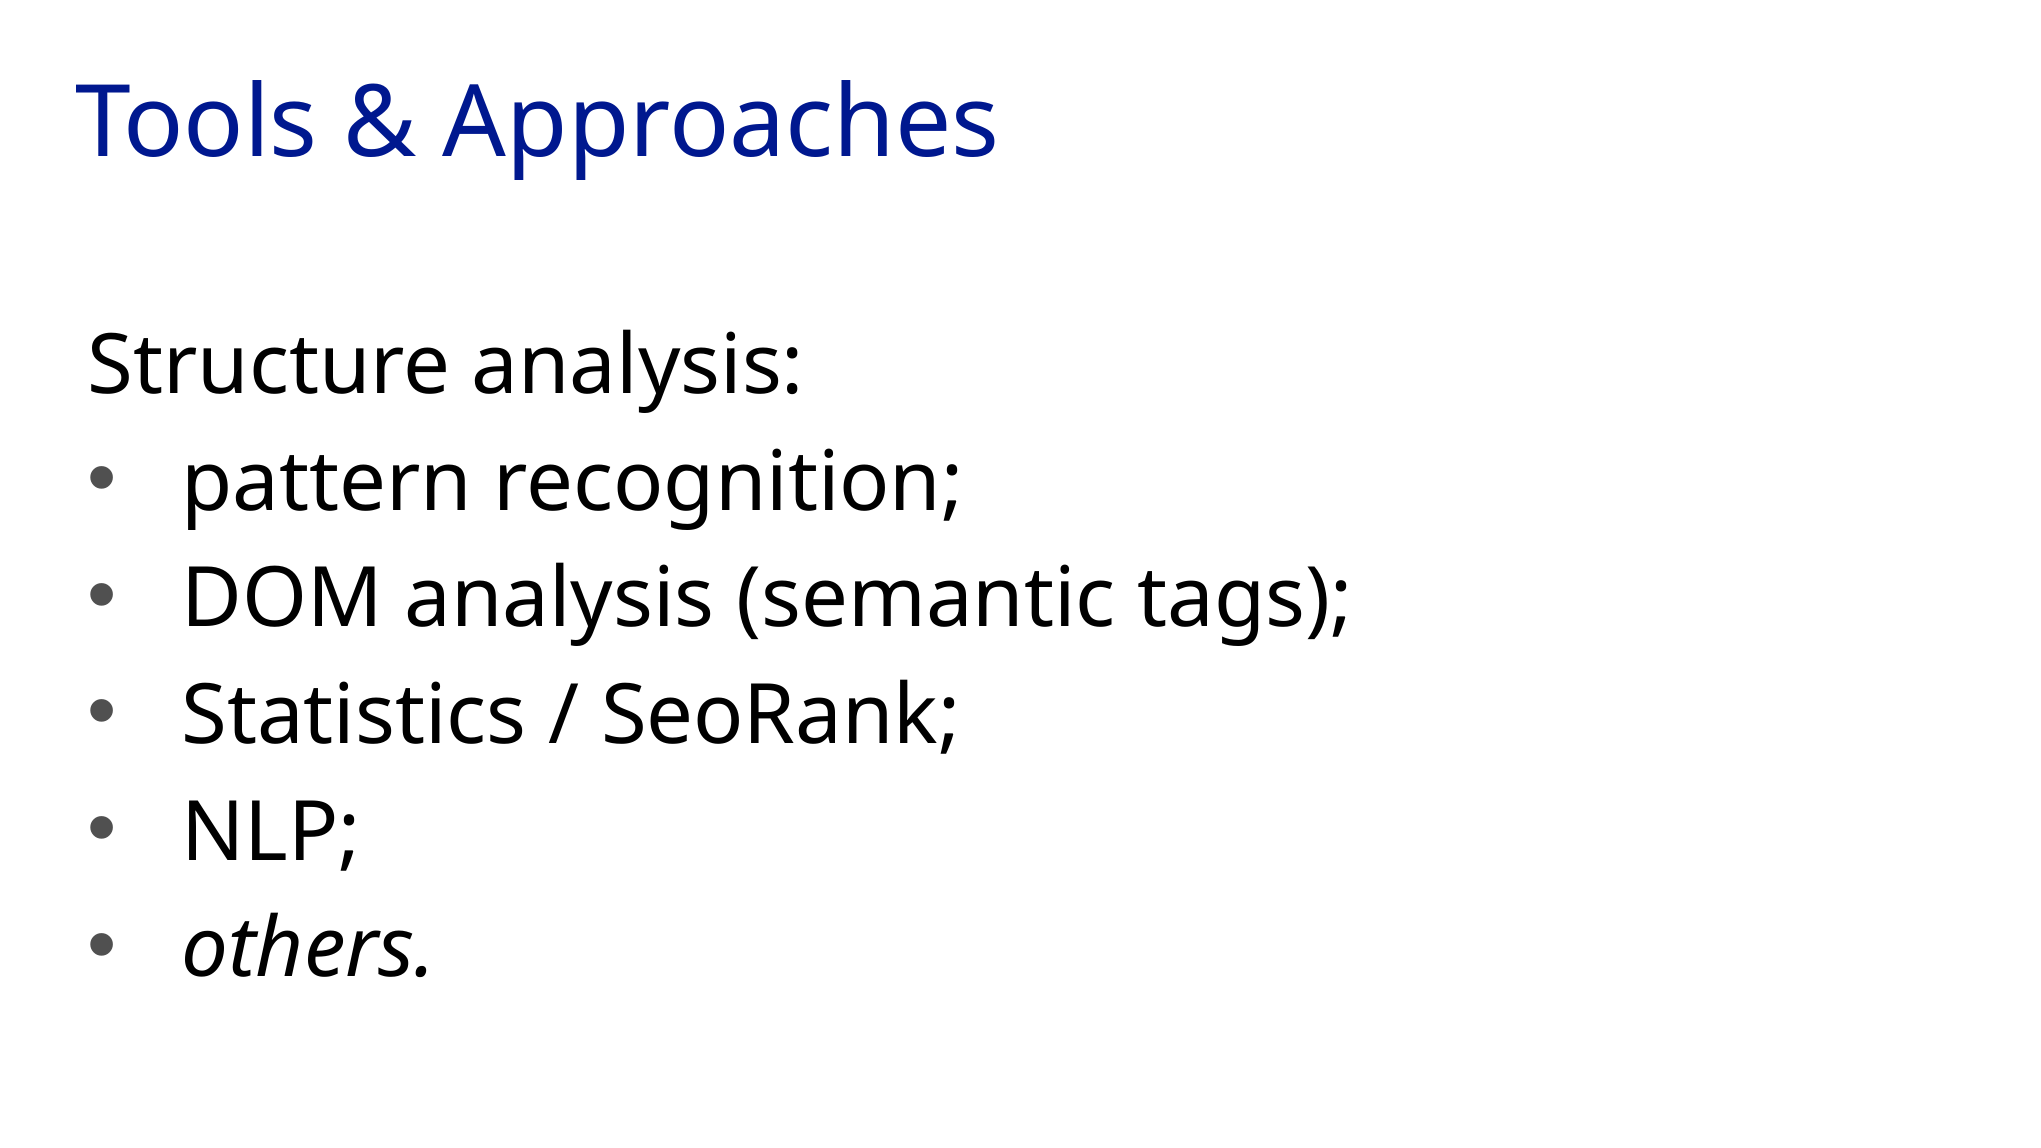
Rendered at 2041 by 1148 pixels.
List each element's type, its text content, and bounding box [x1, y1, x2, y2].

title Tools & Approaches [45, 48, 1996, 199]
list Structure analysis: pattern recognition; DOM analysis (semantic tags); Statistics / SeoRank; NLP; others. [57, 286, 1971, 1037]
